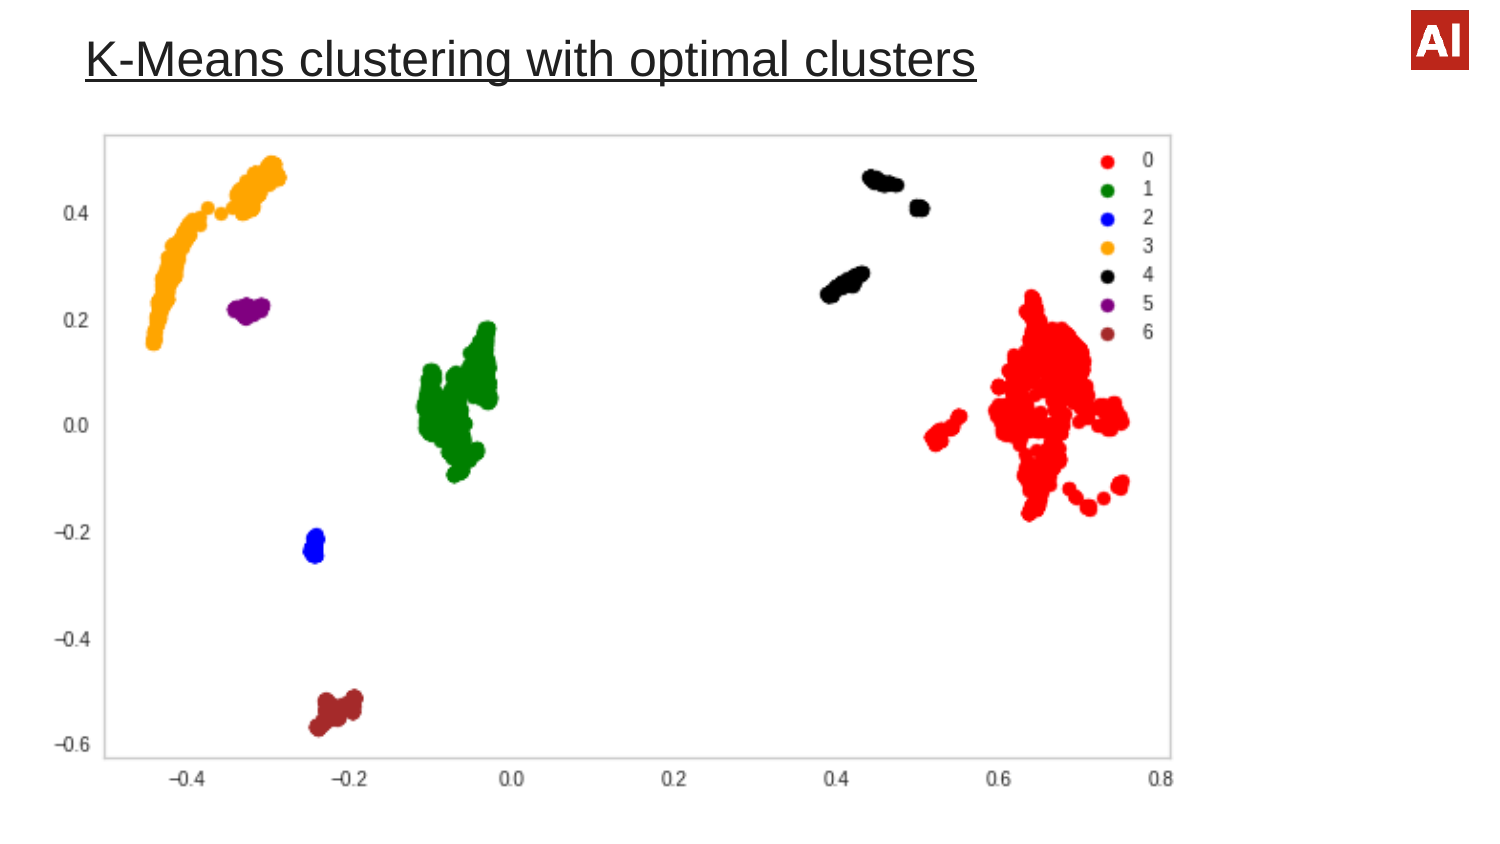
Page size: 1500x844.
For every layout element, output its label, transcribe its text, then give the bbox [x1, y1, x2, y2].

picture [1411, 10, 1469, 70]
title K-Means clustering with optimal clusters [85, 26, 1060, 113]
picture [24, 114, 1237, 819]
